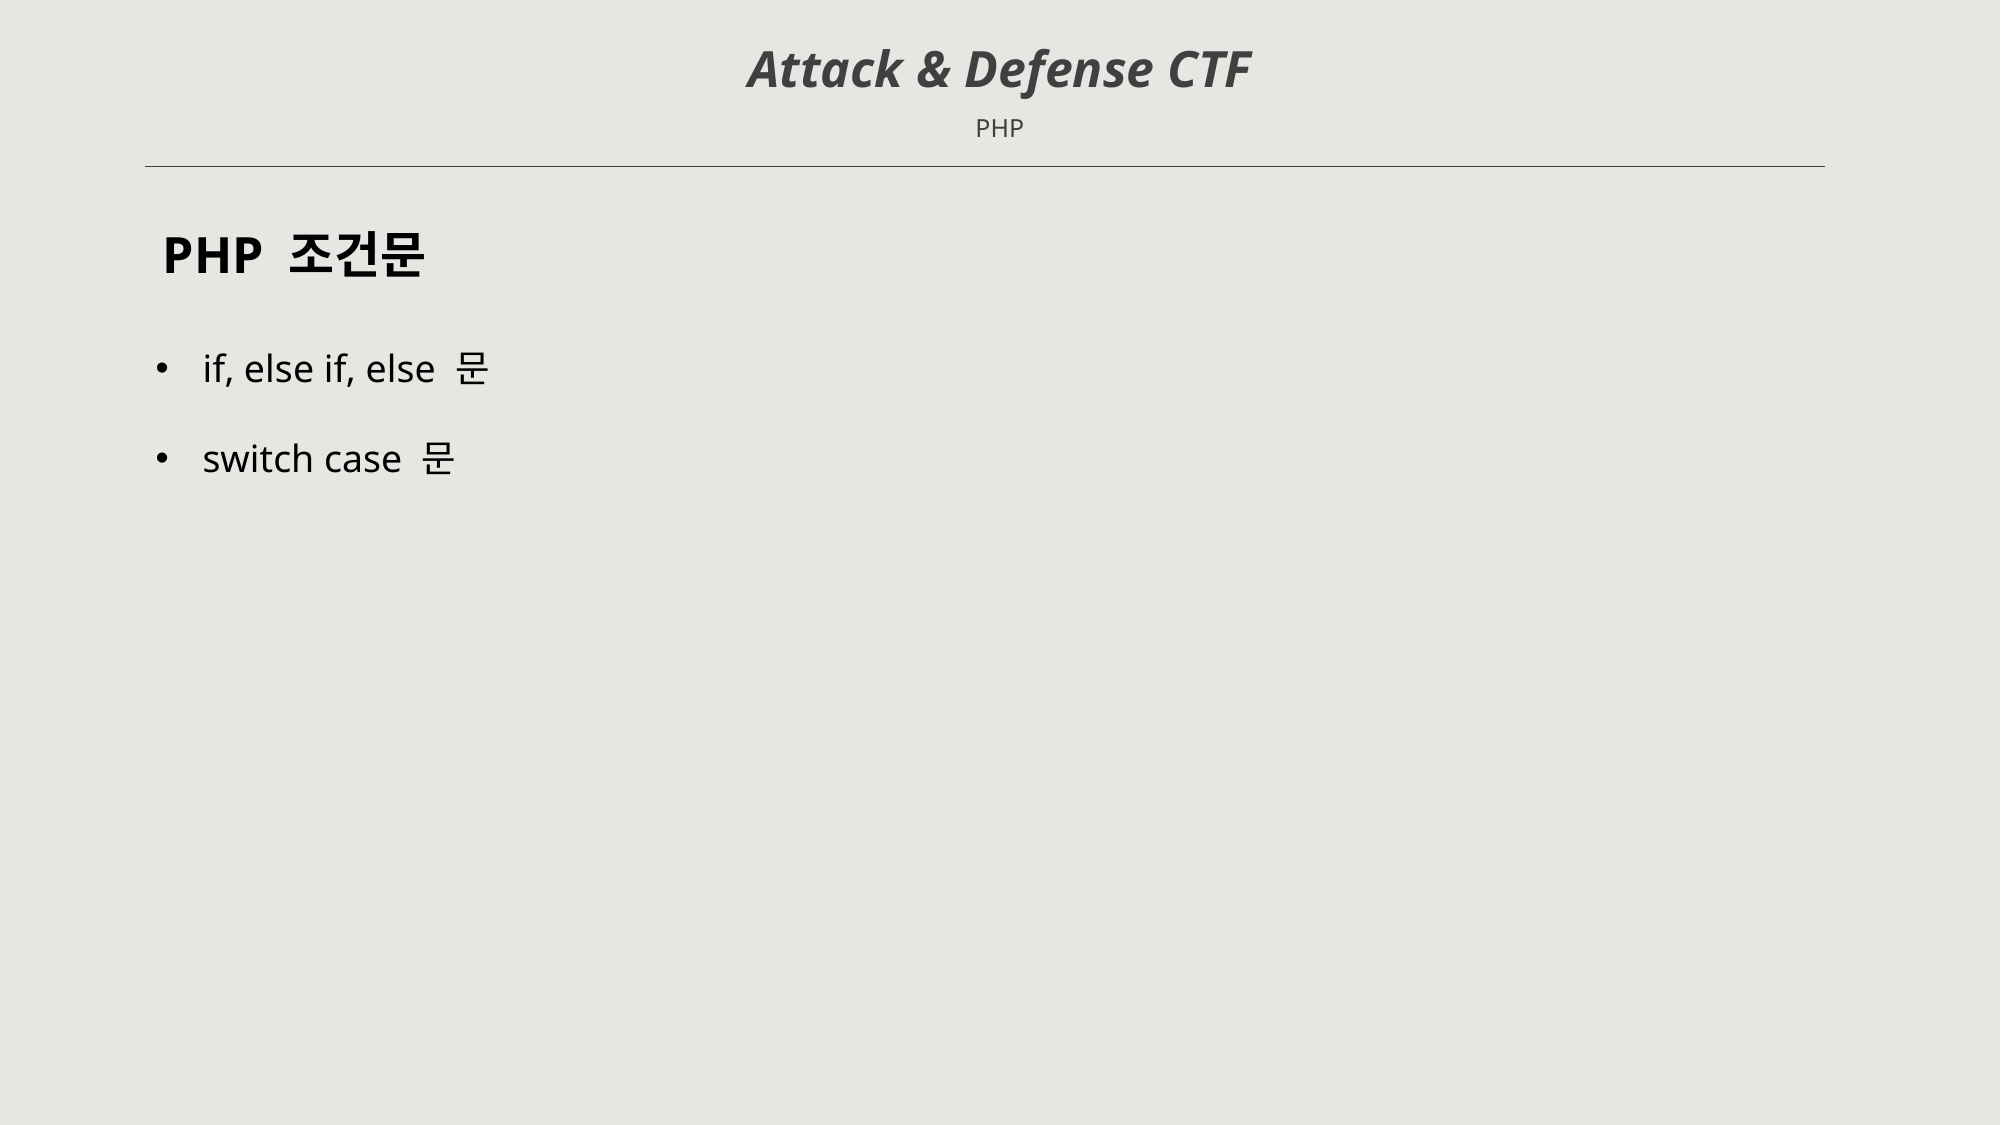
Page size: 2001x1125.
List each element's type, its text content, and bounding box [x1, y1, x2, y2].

text_box if, else if, else 문 switch case 문 [140, 292, 505, 487]
text_box PHP 조건문 [147, 216, 442, 292]
text_box Attack & Defense CTF PHP [527, 0, 1473, 150]
